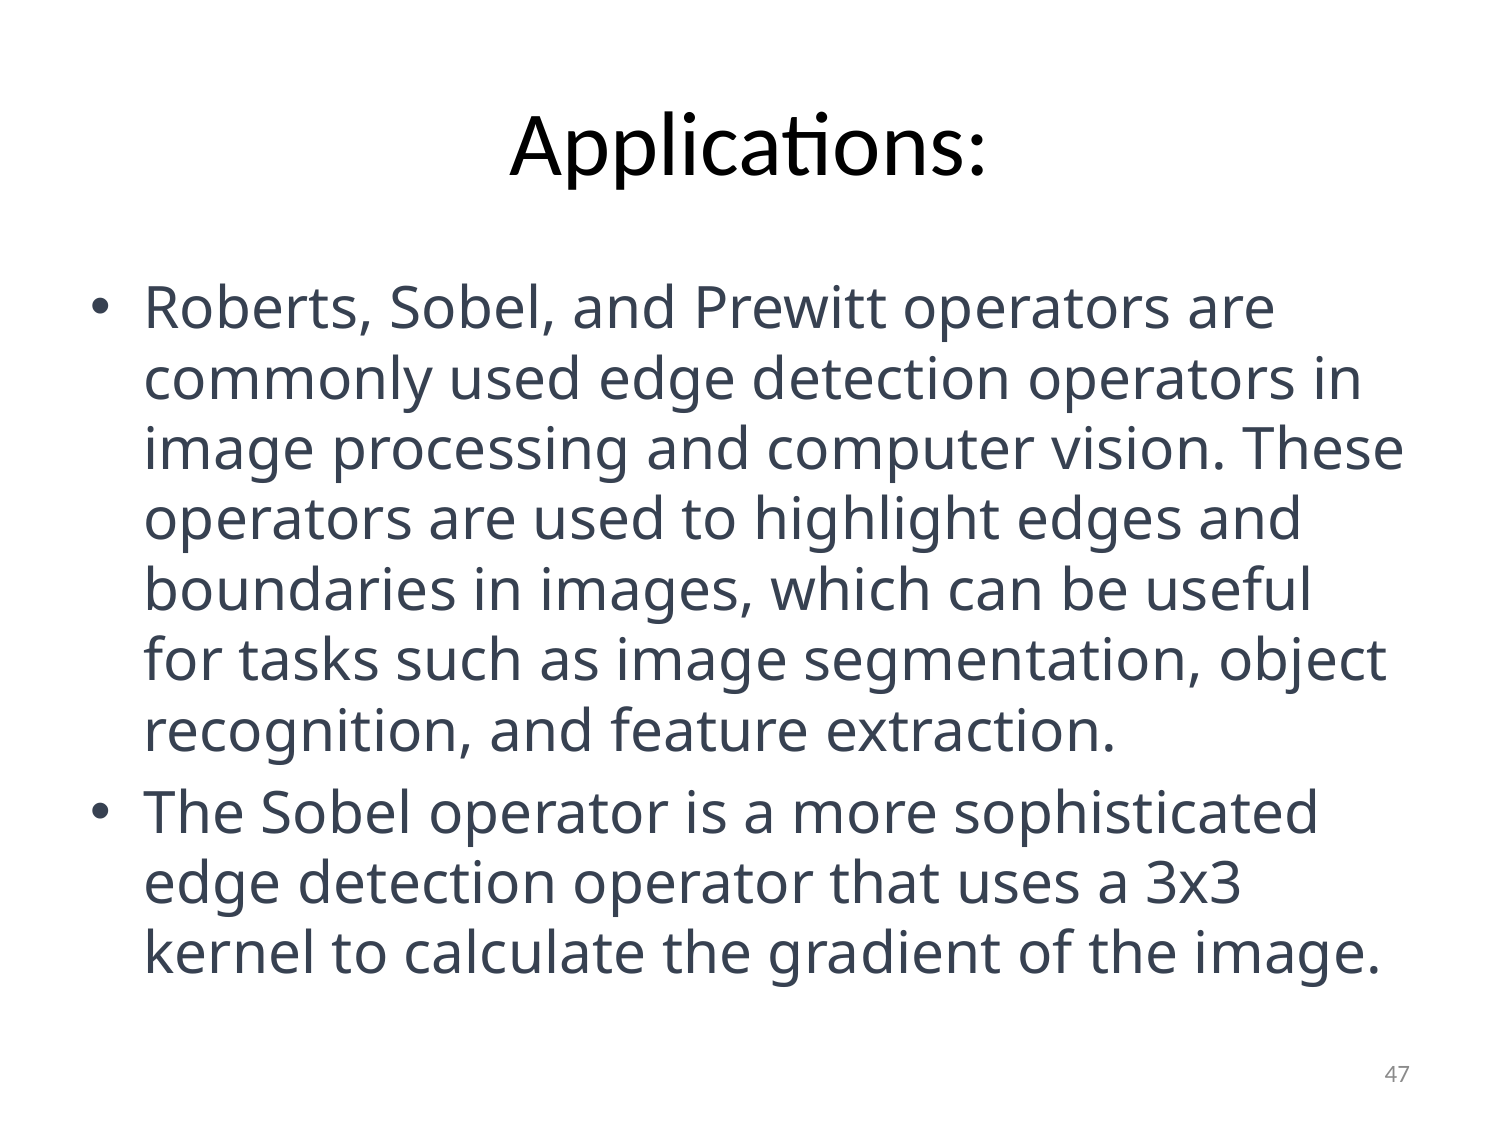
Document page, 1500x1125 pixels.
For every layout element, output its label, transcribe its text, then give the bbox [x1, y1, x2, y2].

title Applications: [75, 45, 1425, 233]
slide_number 47 [1074, 1042, 1425, 1103]
list Roberts, Sobel, and Prewitt operators are commonly used edge detection operators in image processing and computer vision. These operators are used to highlight edges and boundaries in images, which can be useful for tasks such as image segmentation, object recognition, and feature extraction. The Sobel operator is a more sophisticated edge detection operator that uses a 3x3 kernel to calculate the gradient of the image. [75, 262, 1425, 1005]
